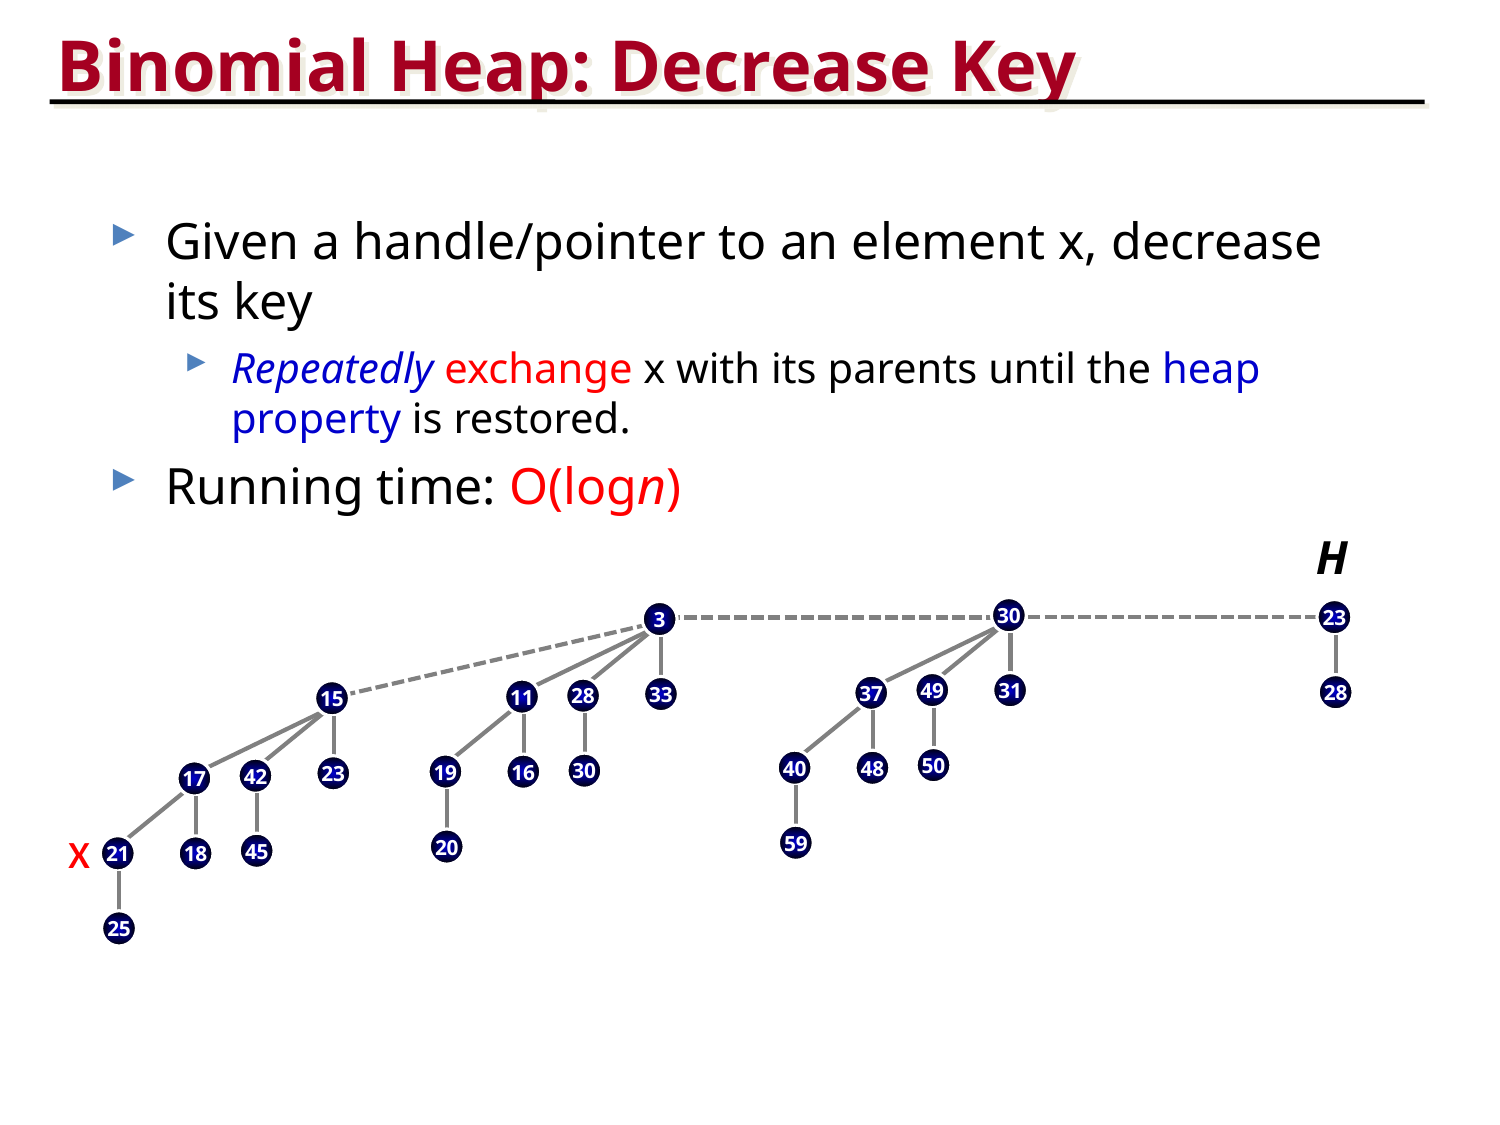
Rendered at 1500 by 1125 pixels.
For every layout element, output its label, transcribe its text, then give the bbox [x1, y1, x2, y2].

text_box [585, 629, 653, 685]
text_box H [1300, 521, 1388, 591]
text_box 30 [566, 753, 602, 789]
text_box 28 [567, 704, 599, 714]
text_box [342, 624, 649, 696]
text_box 23 [316, 756, 351, 791]
text_box 15 [314, 680, 349, 716]
text_box 33 [646, 677, 679, 712]
text_box x [121, 869, 127, 887]
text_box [202, 711, 256, 771]
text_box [257, 711, 326, 767]
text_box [119, 789, 188, 845]
text_box 3 [642, 601, 677, 637]
text_box 18 [178, 836, 214, 872]
text_box Given a handle/pointer to an element x, decrease its key Repeatedly exchange x with its parents until the heap property is restored. Running time: O(logn) [94, 202, 1365, 303]
text_box 21 [100, 836, 136, 871]
text_box 42 [238, 779, 273, 794]
text_box 17 [176, 760, 212, 797]
text_box 25 [101, 911, 137, 947]
text_box 11 [513, 704, 538, 715]
text_box 45 [239, 833, 275, 869]
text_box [1316, 599, 1354, 710]
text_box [447, 707, 516, 763]
text_box Binomial Heap: Decrease Key [42, 13, 1317, 114]
text_box x [53, 808, 117, 887]
text_box 16 [505, 754, 541, 790]
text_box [529, 629, 584, 689]
text_box 20 [429, 829, 465, 865]
text_box 19 [427, 754, 463, 790]
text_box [776, 597, 1028, 861]
